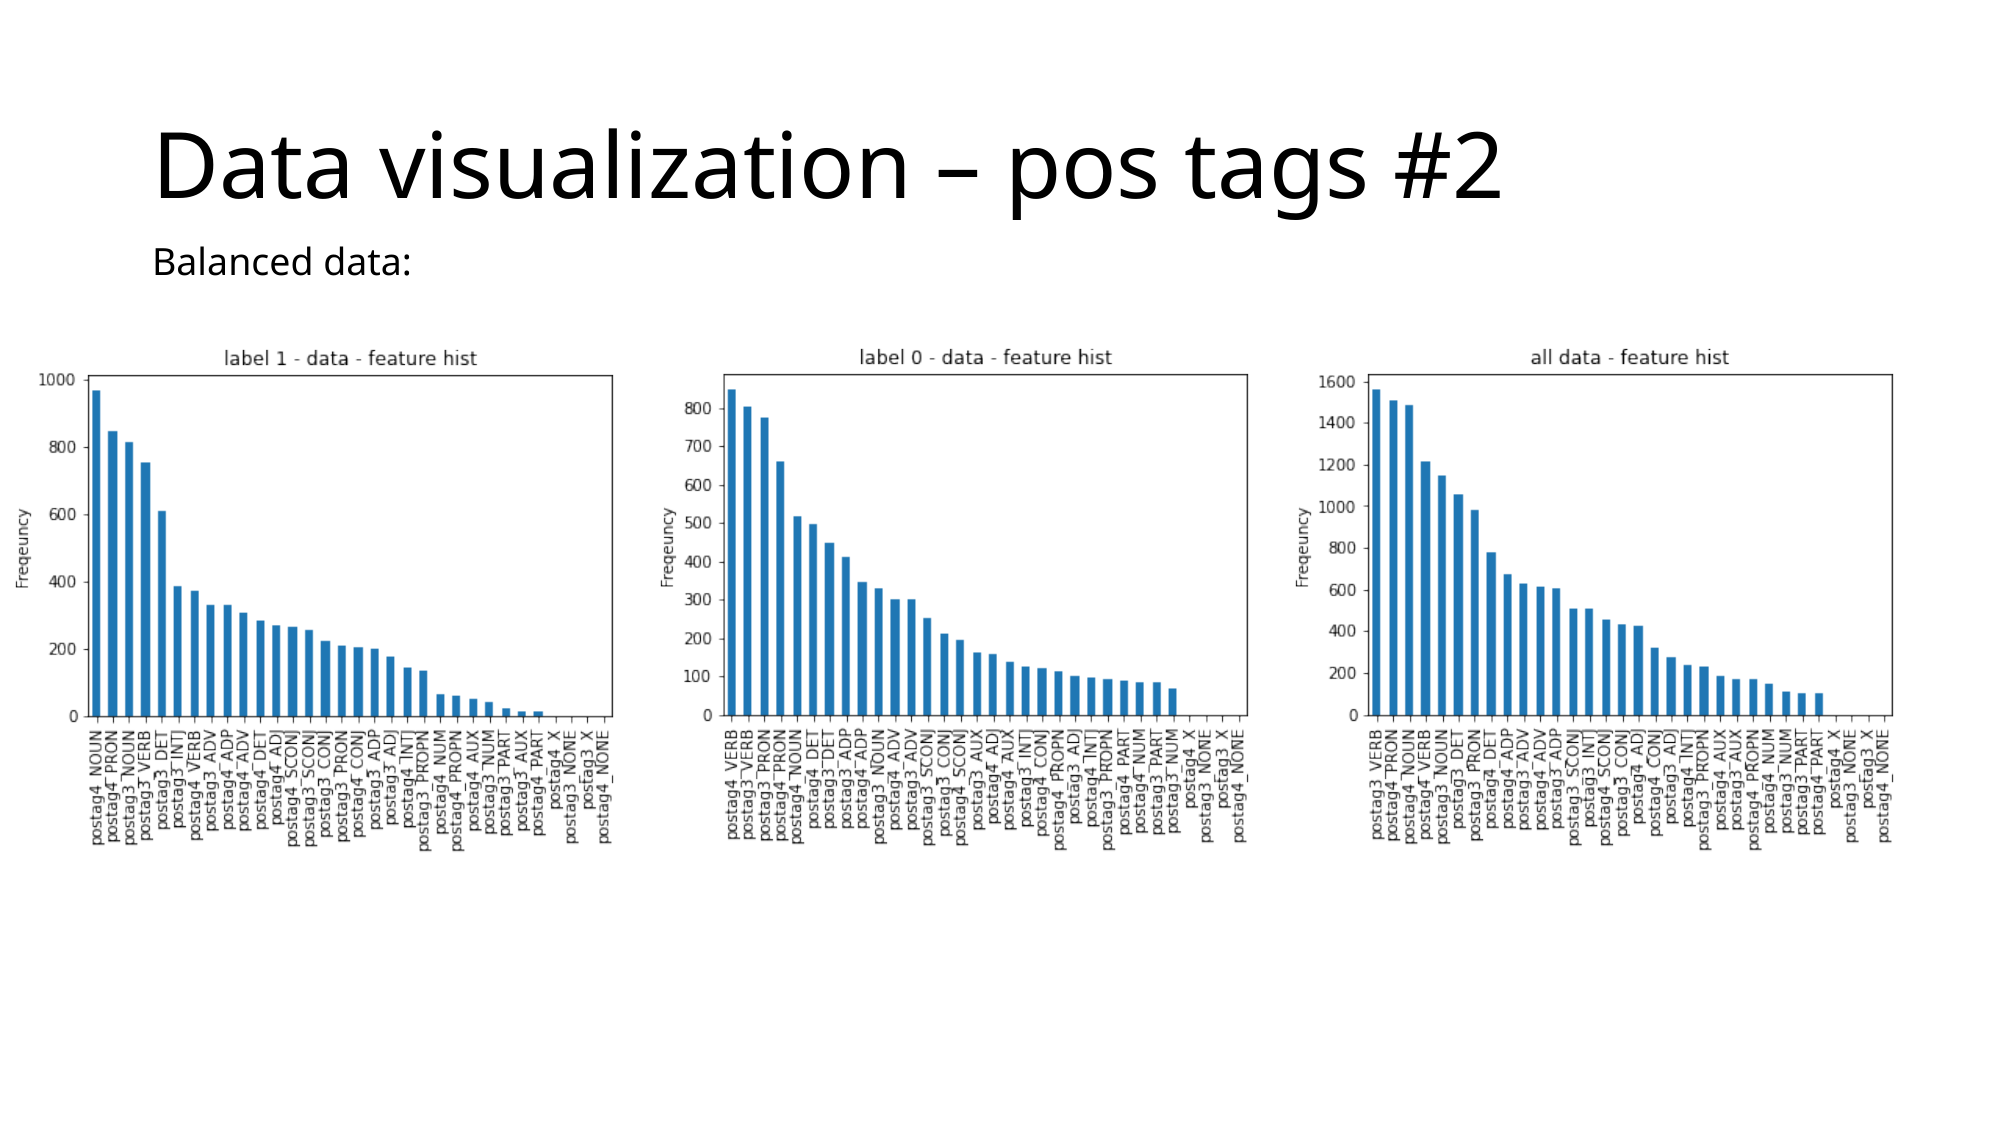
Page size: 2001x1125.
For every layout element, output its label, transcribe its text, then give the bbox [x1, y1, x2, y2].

text_box Balanced data: [137, 230, 1771, 381]
picture [5, 339, 623, 862]
picture [1285, 338, 1903, 861]
title Data visualization – pos tags #2 [137, 59, 1863, 278]
picture [650, 338, 1258, 861]
